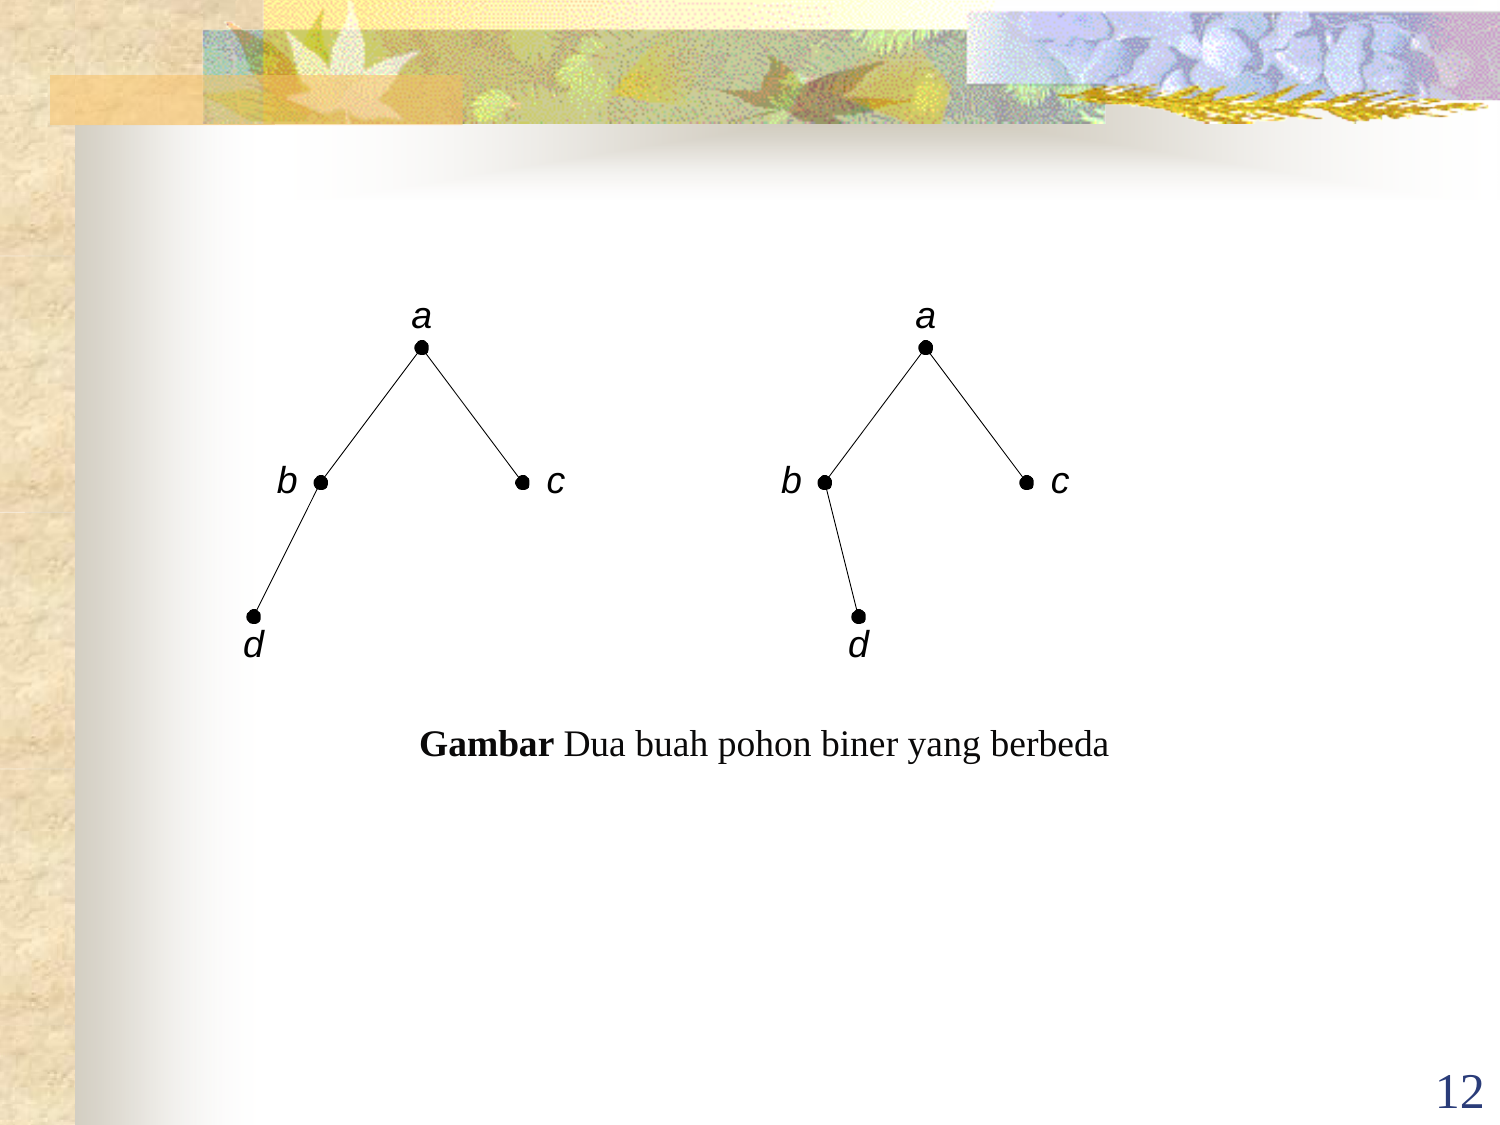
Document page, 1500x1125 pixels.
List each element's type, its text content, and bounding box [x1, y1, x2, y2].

text_box c [544, 453, 568, 501]
text_box b [778, 453, 804, 501]
text_box c [1048, 453, 1072, 501]
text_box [817, 340, 1034, 625]
text_box Gambar Dua buah pohon biner yang berbeda [417, 716, 1120, 764]
text_box a [409, 289, 435, 337]
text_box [245, 340, 530, 625]
text_box d [846, 634, 872, 666]
picture [0, 0, 1500, 1125]
slide_number 12 [1428, 1061, 1492, 1125]
text_box d [241, 630, 267, 666]
text_box a [913, 289, 939, 337]
